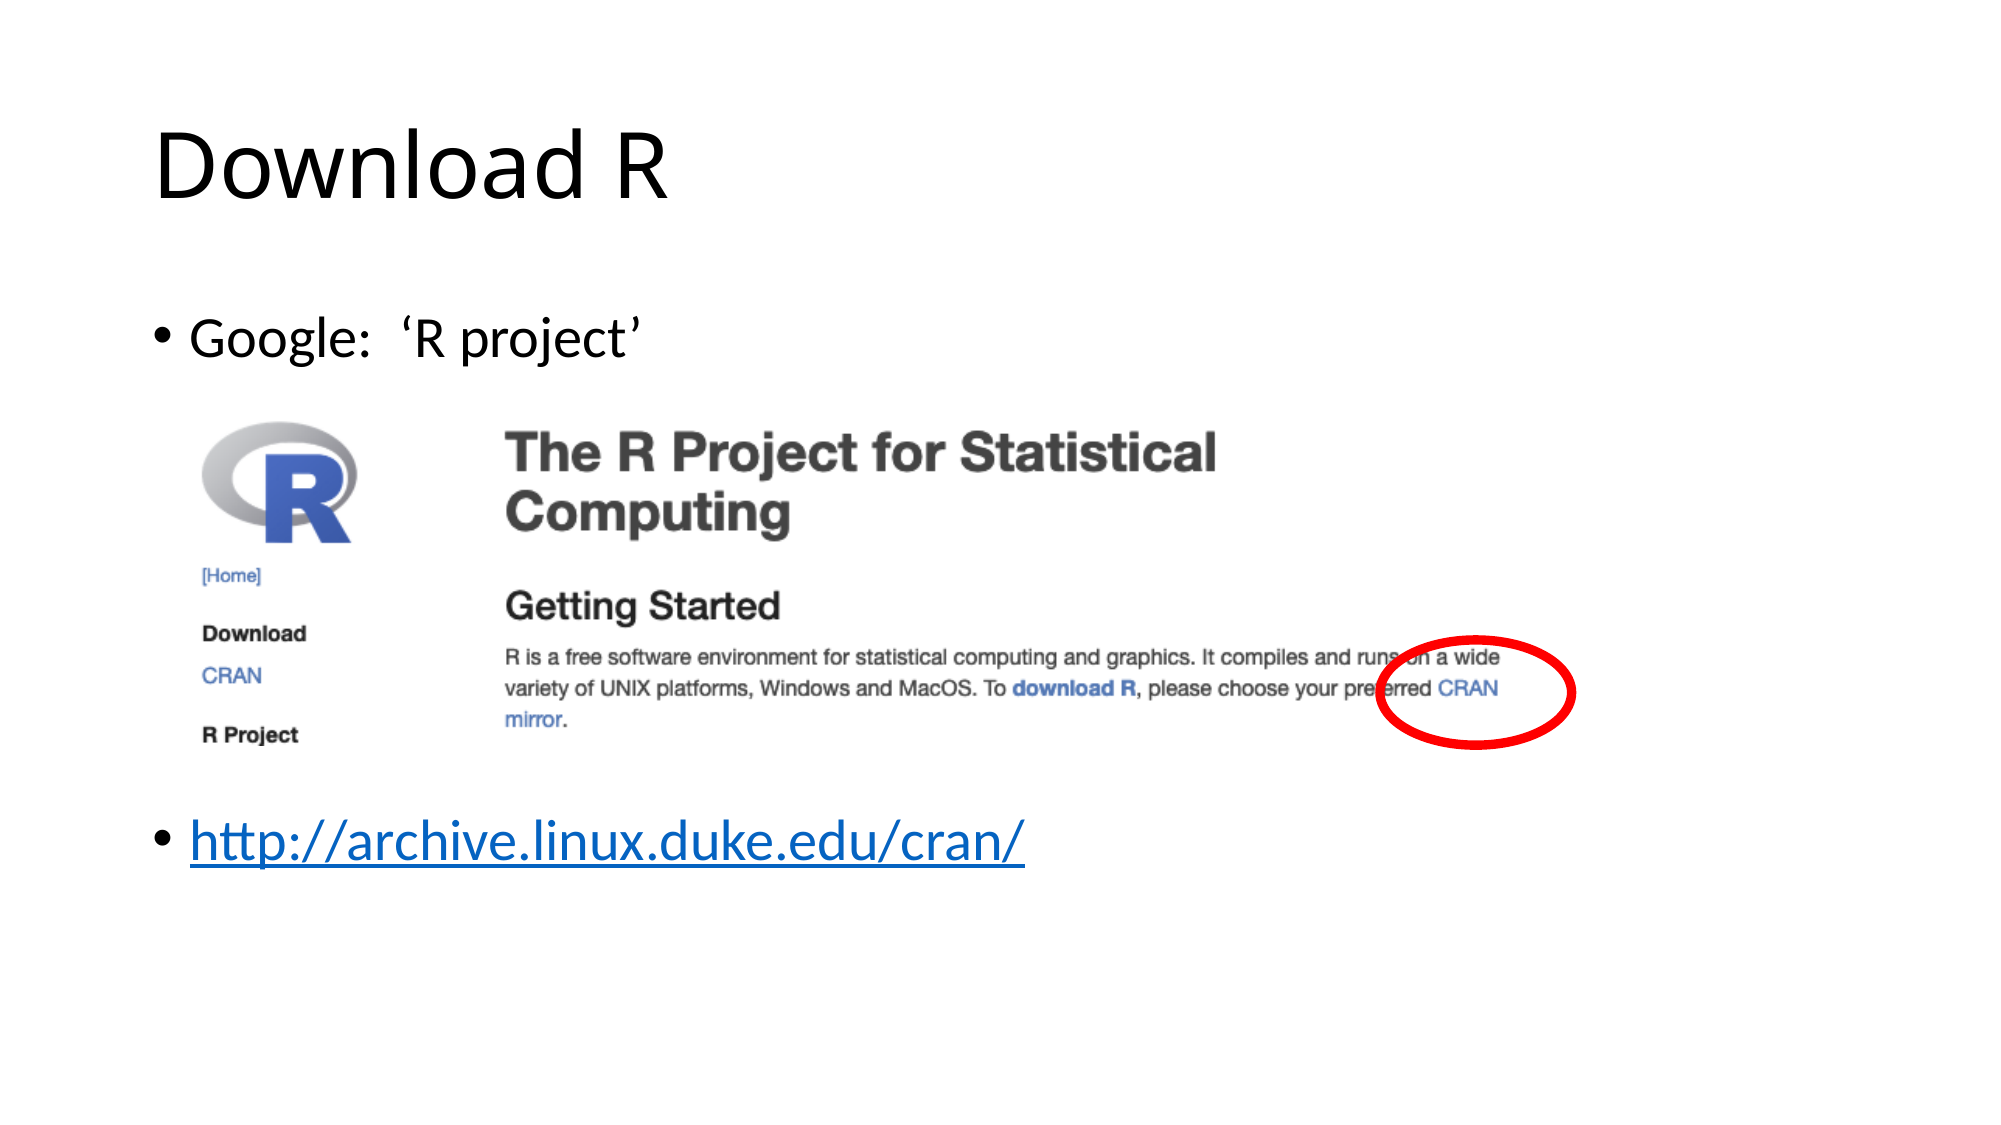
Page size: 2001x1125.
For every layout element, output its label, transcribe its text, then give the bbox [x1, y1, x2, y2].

text_box [1546, 655, 1573, 730]
list Google: ‘R project’ http://archive.linux.duke.edu/cran/ [137, 299, 1863, 1014]
picture [137, 395, 1546, 746]
title Download R [137, 59, 1863, 278]
